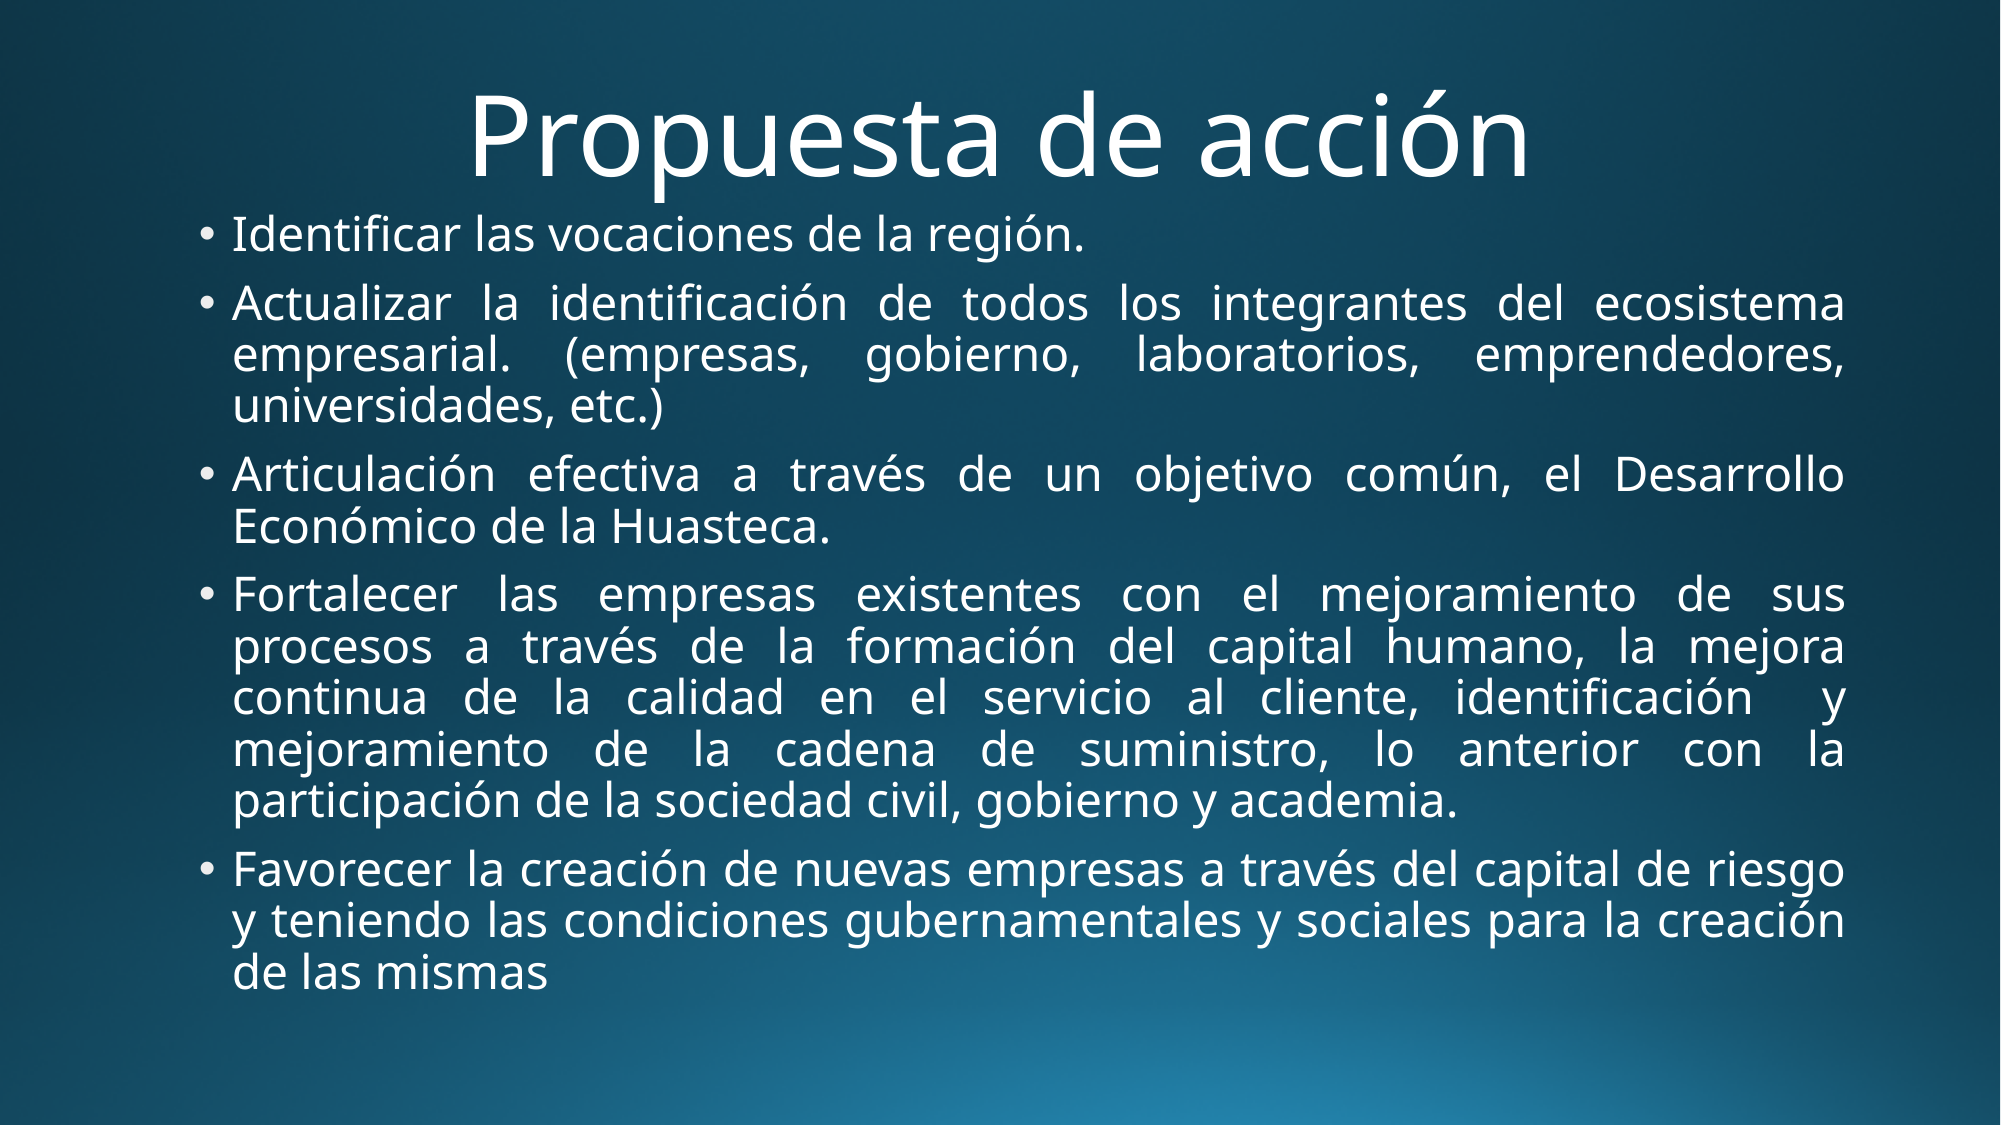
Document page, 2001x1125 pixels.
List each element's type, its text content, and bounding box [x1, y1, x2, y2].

picture [0, 0, 2001, 1125]
title Propuesta de acción [137, 59, 1863, 220]
list Identificar las vocaciones de la región. Actualizar la identificación de todos los integrantes del ecosistema empresarial. (empresas, gobierno, laboratorios, emprendedores, universidades, etc.) Articulación efectiva a través de un objetivo común, el Desarrollo Económico de la Huasteca. Fortalecer las empresas existentes con el mejoramiento de sus procesos a través de la formación del capital humano, la mejora continua de la calidad en el servicio al cliente, identificación y mejoramiento de la cadena de suministro, lo anterior con la participación de la sociedad civil, gobierno y academia. Favorecer la creación de nuevas empresas a través del capital de riesgo y teniendo las condiciones gubernamentales y sociales para la creación de las mismas [183, 202, 1863, 1014]
